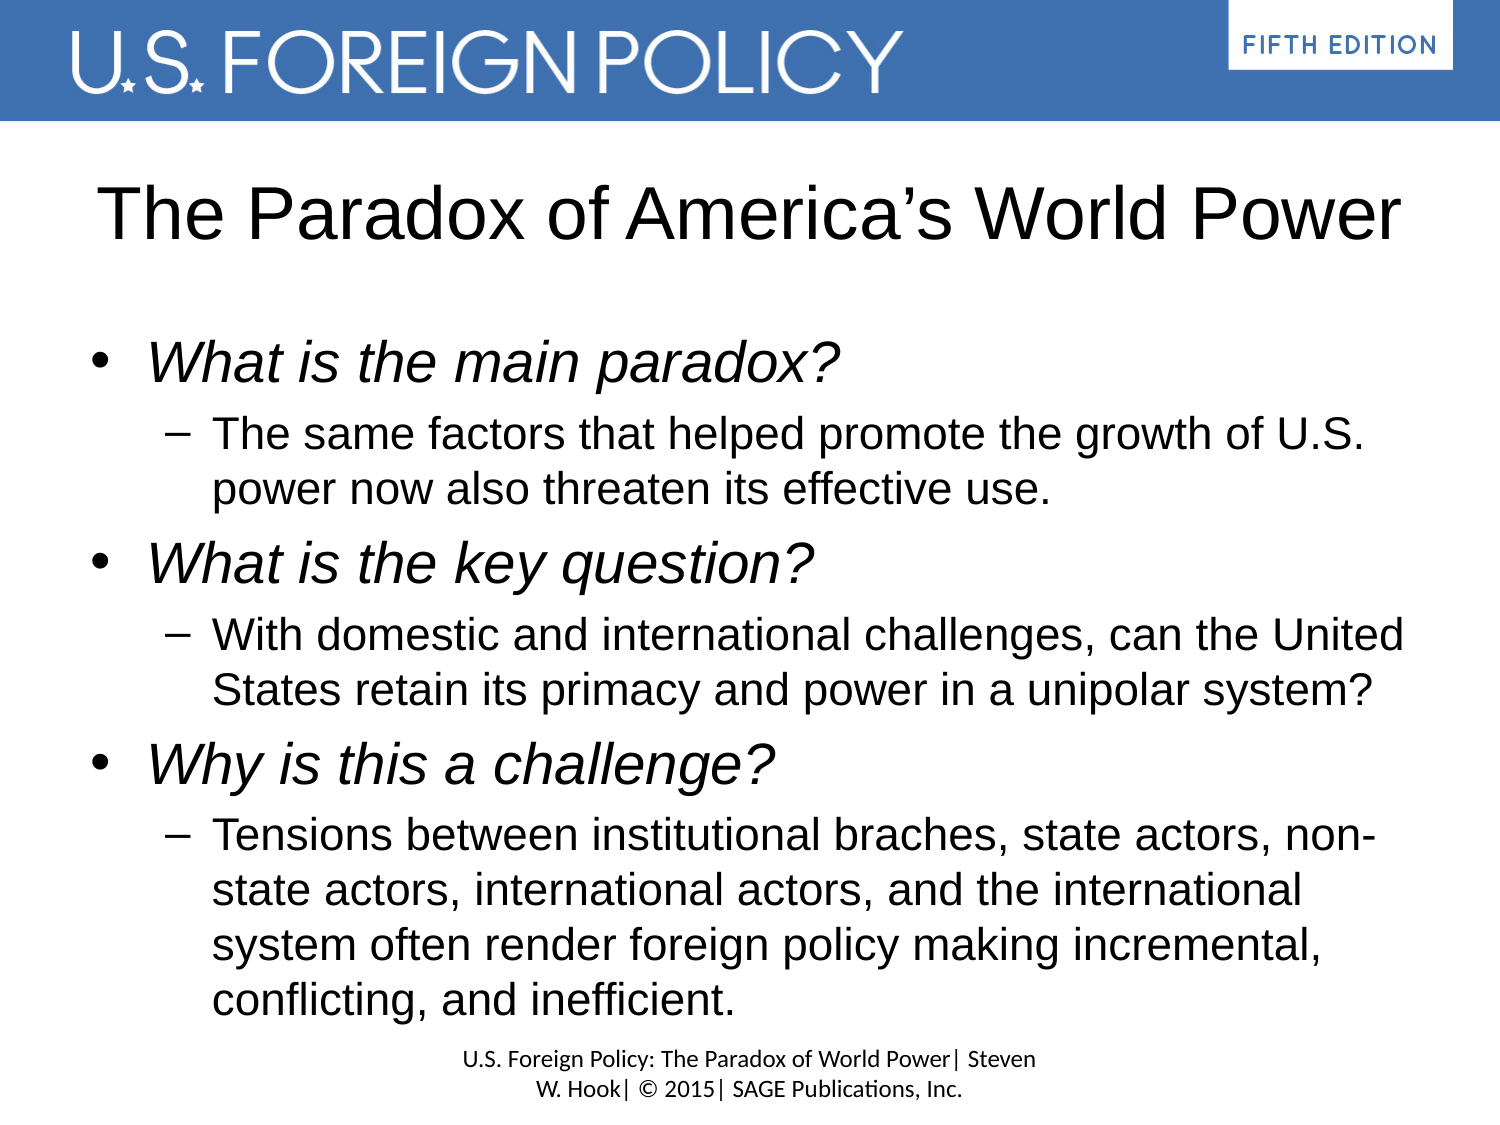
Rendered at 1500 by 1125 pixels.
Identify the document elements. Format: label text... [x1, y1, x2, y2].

footer U.S. Foreign Policy: The Paradox of World Power| Steven W. Hook| © 2015| SAGE Publications, Inc. [442, 1042, 1058, 1103]
picture [0, 0, 1500, 1125]
title The Paradox of America’s World Power [75, 115, 1425, 303]
list What is the main paradox? The same factors that helped promote the growth of U.S. power now also threaten its effective use. What is the key question? With domestic and international challenges, can the United States retain its primacy and power in a unipolar system? Why is this a challenge? Tensions between institutional braches, state actors, non-state actors, international actors, and the international system often render foreign policy making incremental, conflicting, and inefficient. [75, 316, 1425, 1060]
